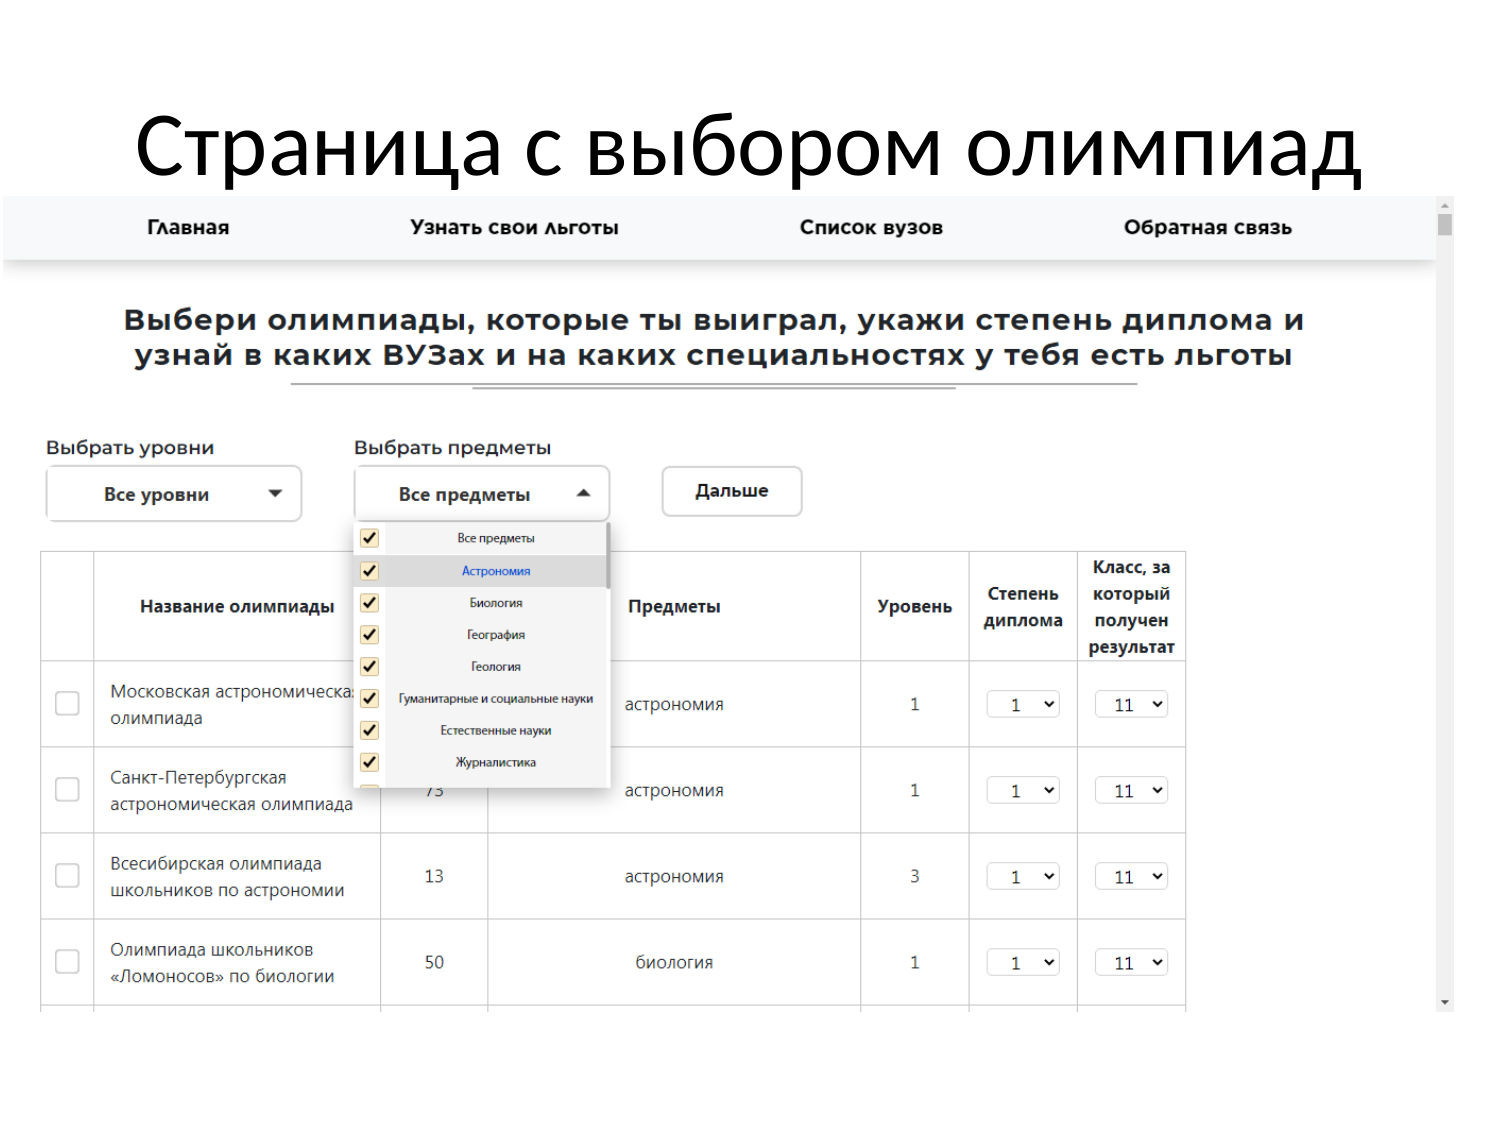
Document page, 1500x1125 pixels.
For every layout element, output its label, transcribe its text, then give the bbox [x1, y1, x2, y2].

title Страница с выбором олимпиад [75, 45, 1425, 194]
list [3, 195, 1454, 1012]
